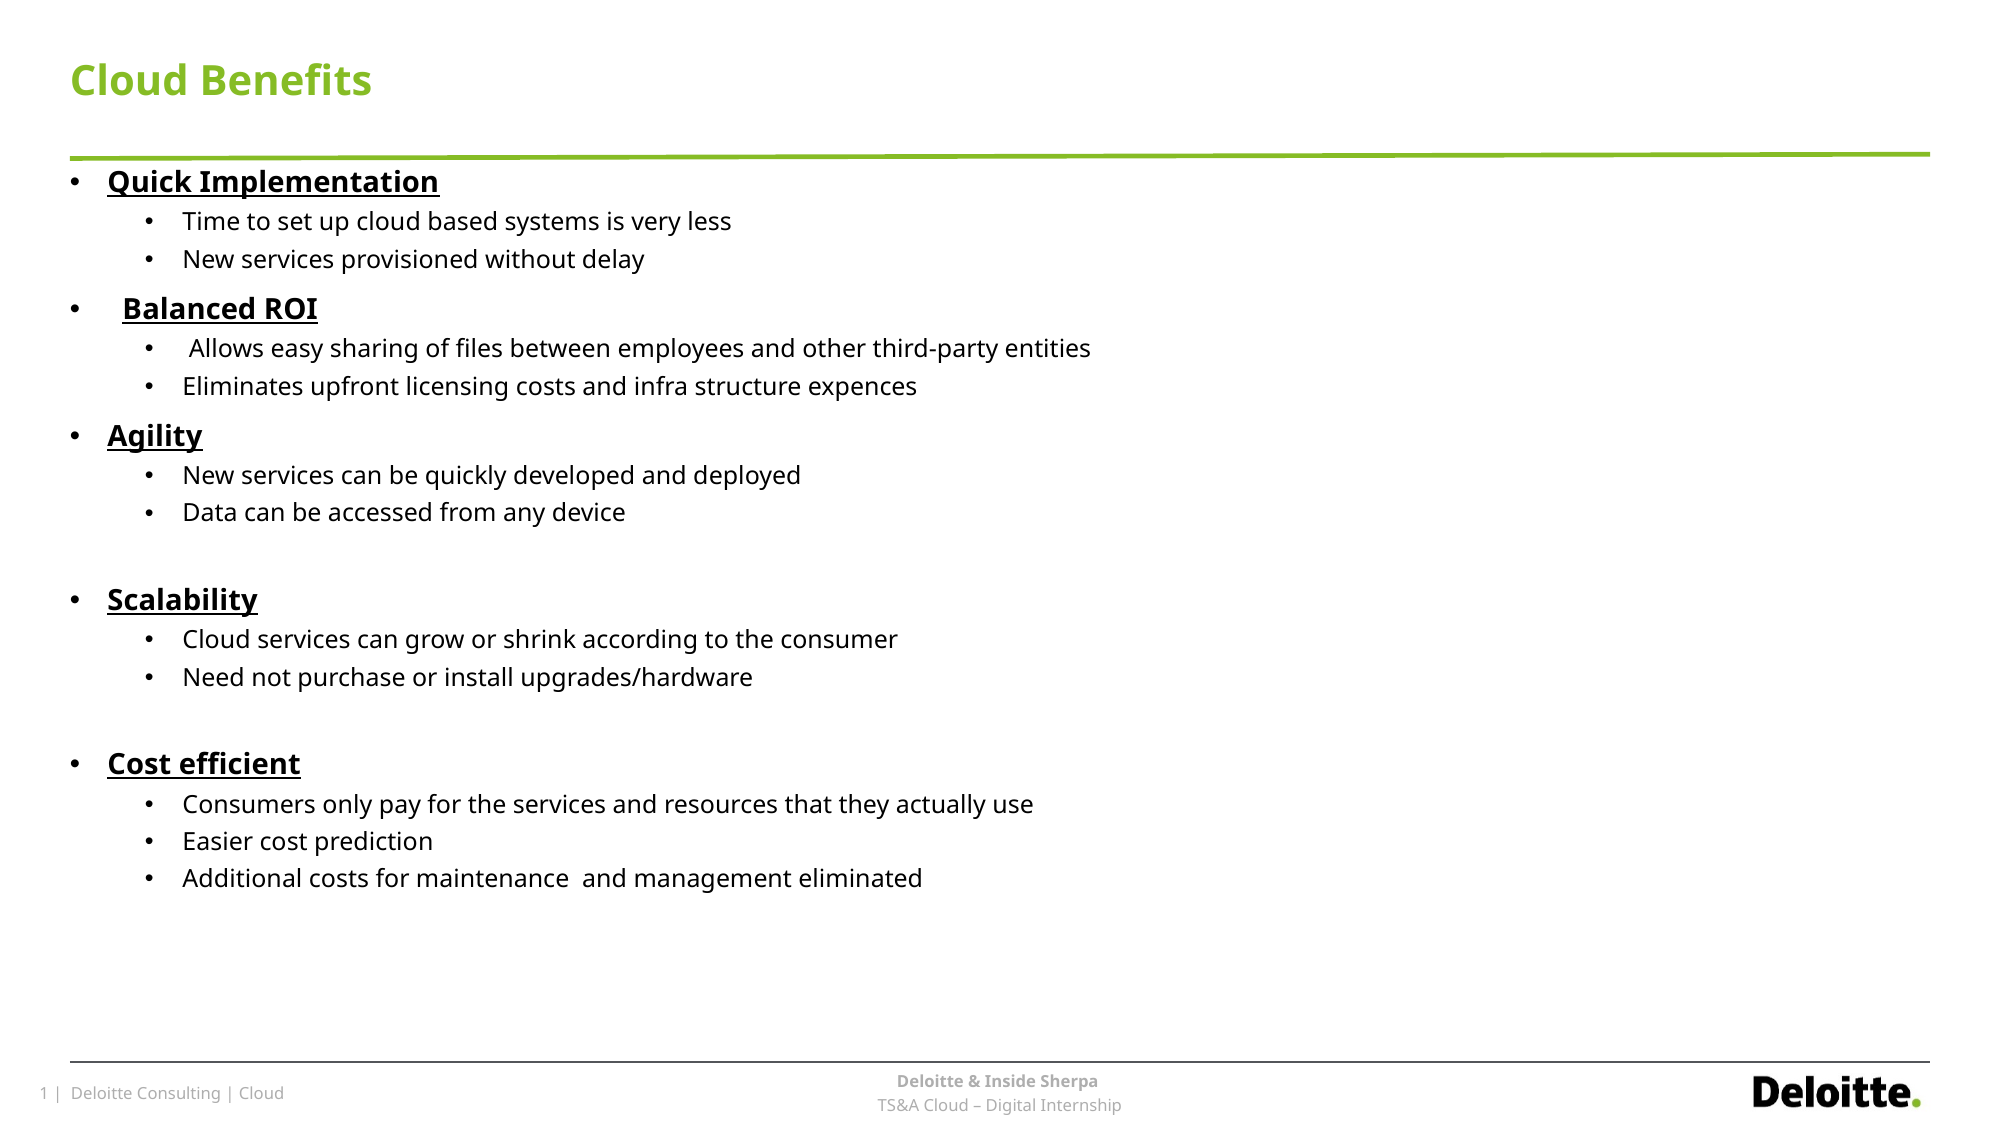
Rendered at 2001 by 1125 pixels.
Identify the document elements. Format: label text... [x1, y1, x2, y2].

picture [1743, 1067, 1931, 1119]
text_box Quick Implementation Time to set up cloud based systems is very less New services provisioned without delay Balanced ROI Allows easy sharing of files between employees and other third-party entities Eliminates upfront licensing costs and infra structure expences Agility New services can be quickly developed and deployed Data can be accessed from any device Scalability Cloud services can grow or shrink according to the consumer Need not purchase or install upgrades/hardware Cost efficient Consumers only pay for the services and resources that they actually use Easier cost prediction Additional costs for maintenance and management eliminated [69, 160, 1931, 1041]
title Cloud Benefits [69, 53, 1931, 104]
